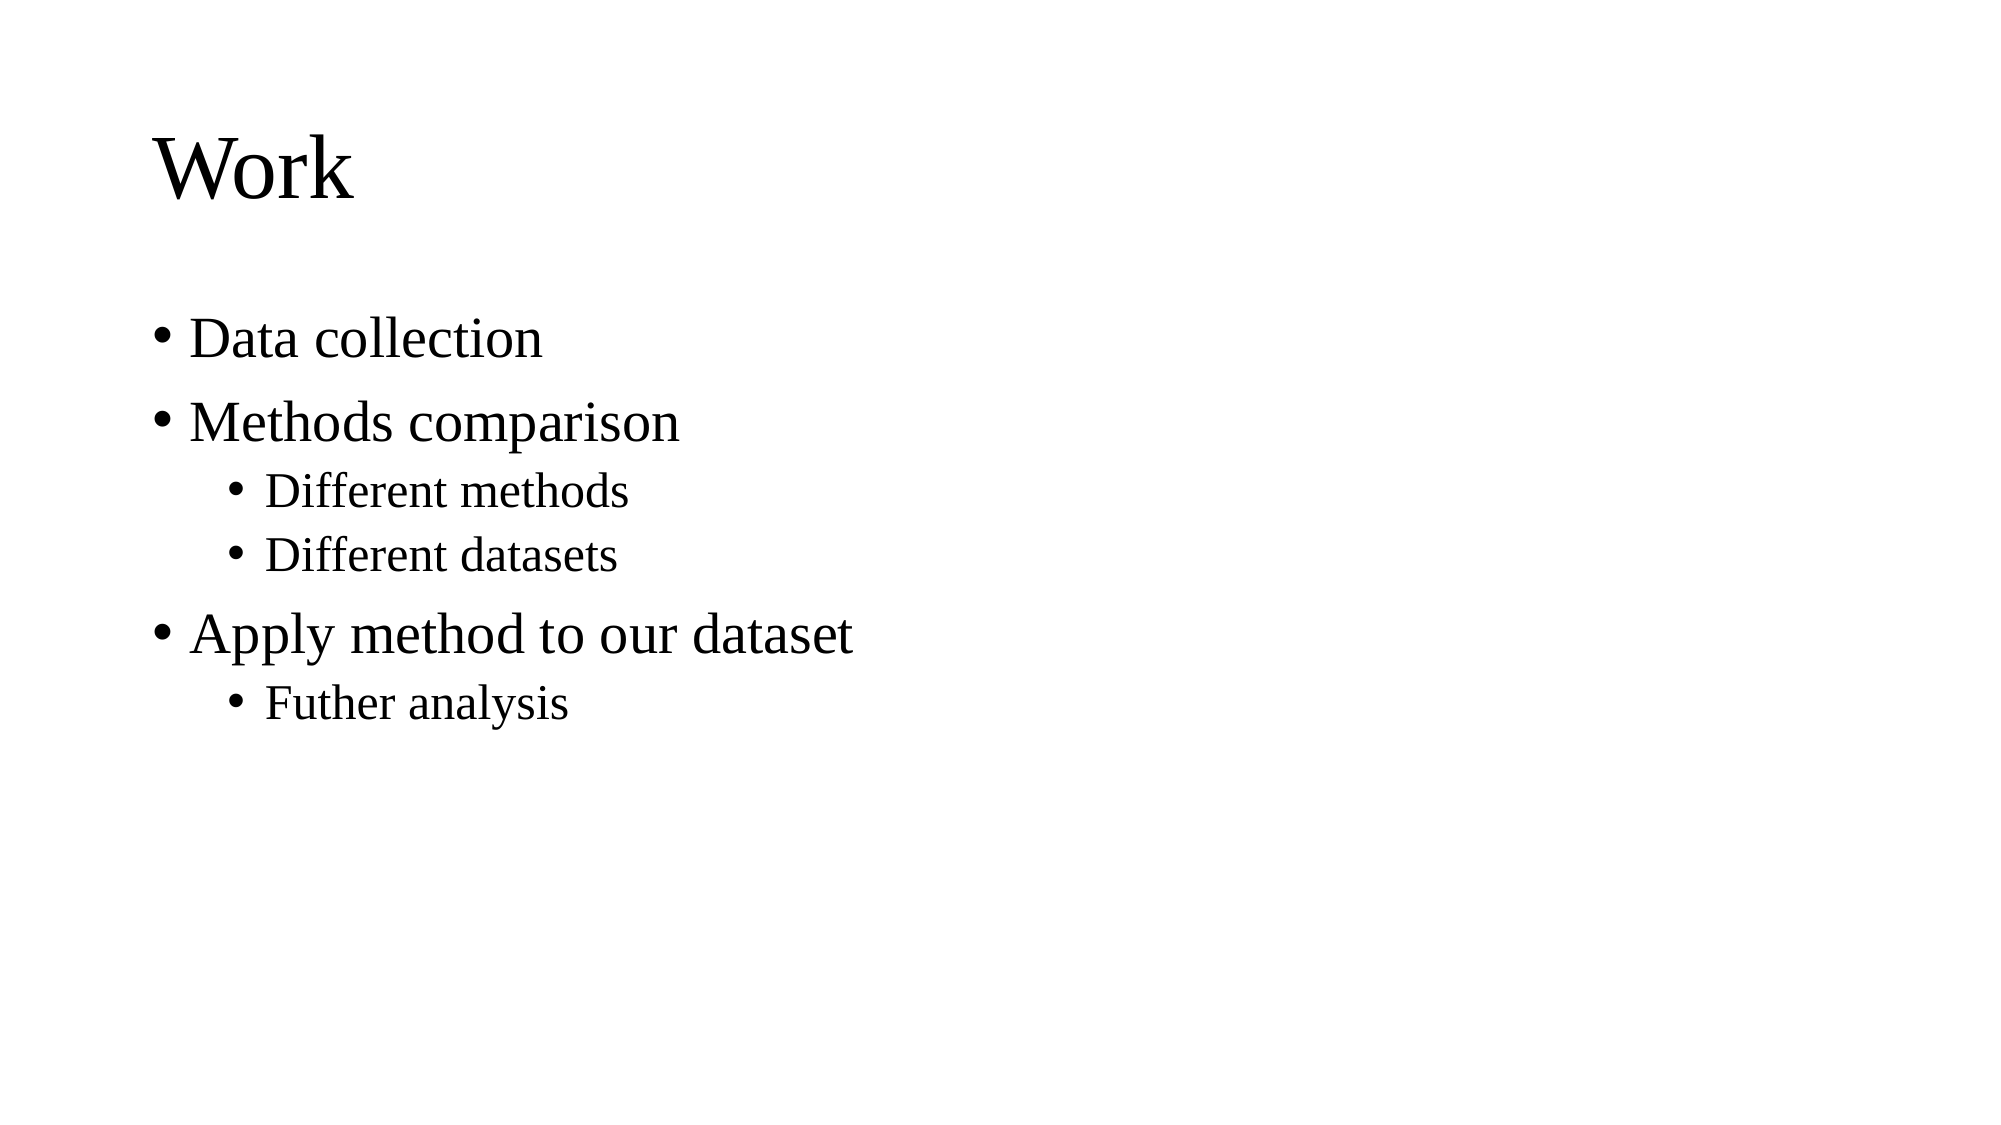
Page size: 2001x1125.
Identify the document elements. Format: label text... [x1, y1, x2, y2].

list Data collection Methods comparison Different methods Different datasets Apply method to our dataset Futher analysis [137, 299, 1863, 1014]
title Work [137, 59, 1863, 278]
